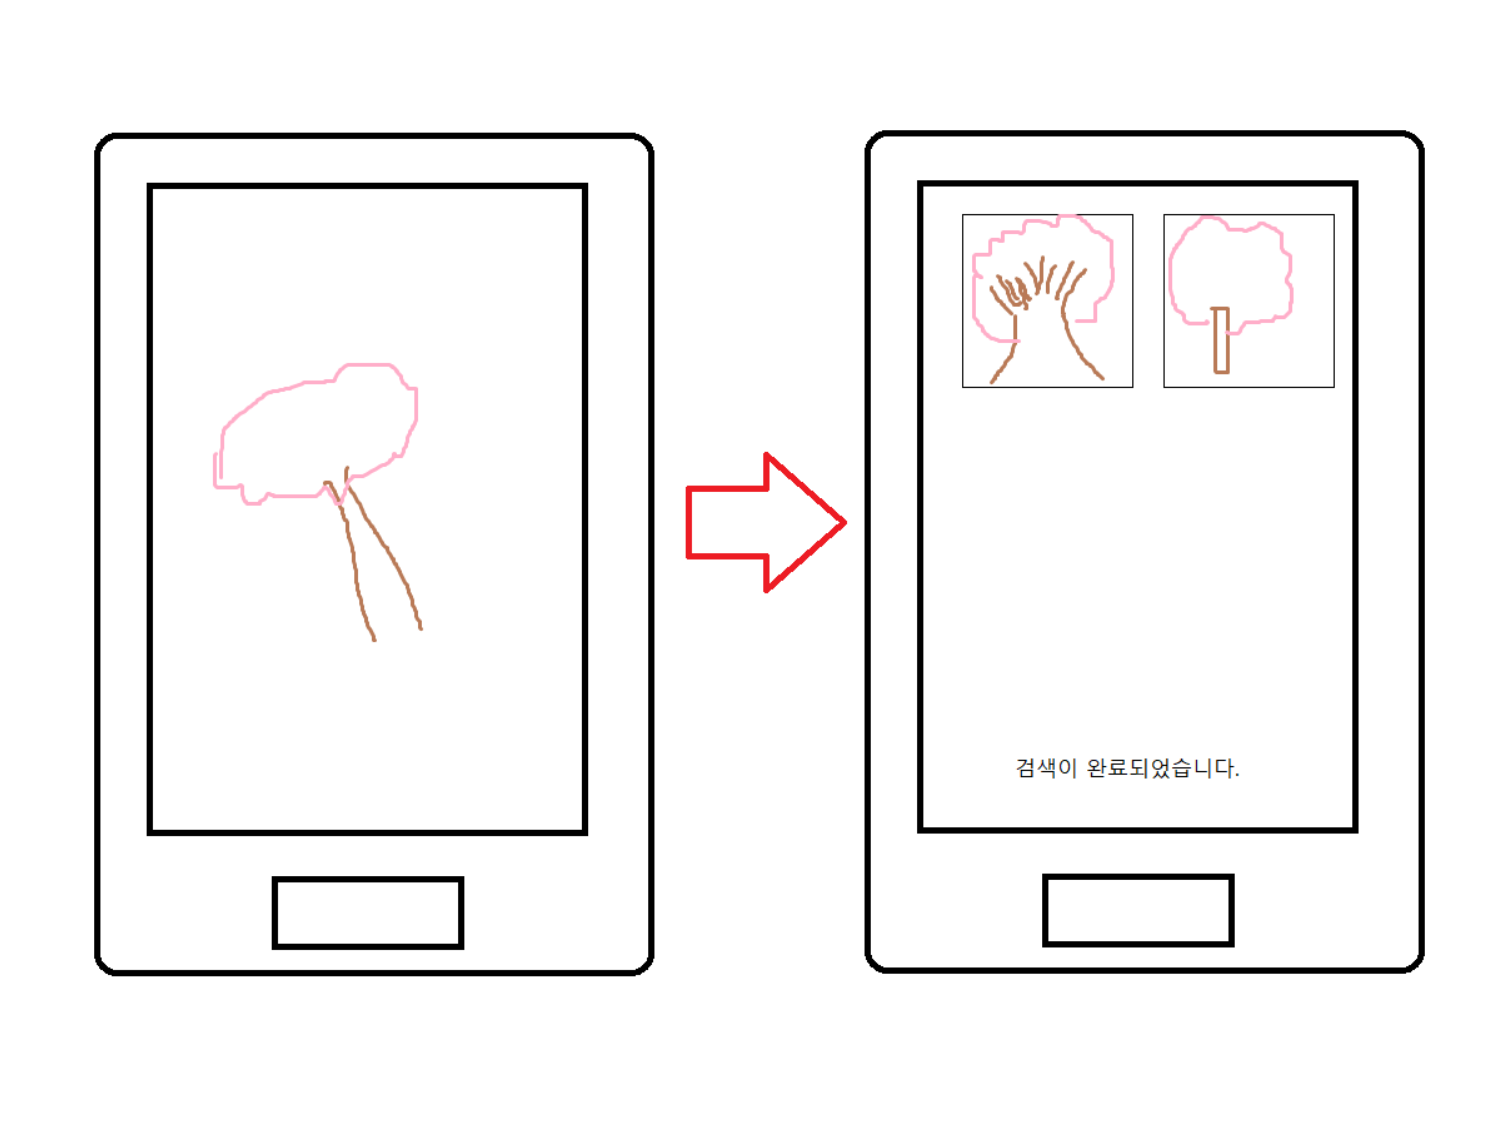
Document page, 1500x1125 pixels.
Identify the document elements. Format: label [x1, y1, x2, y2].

picture [52, 89, 1480, 1070]
